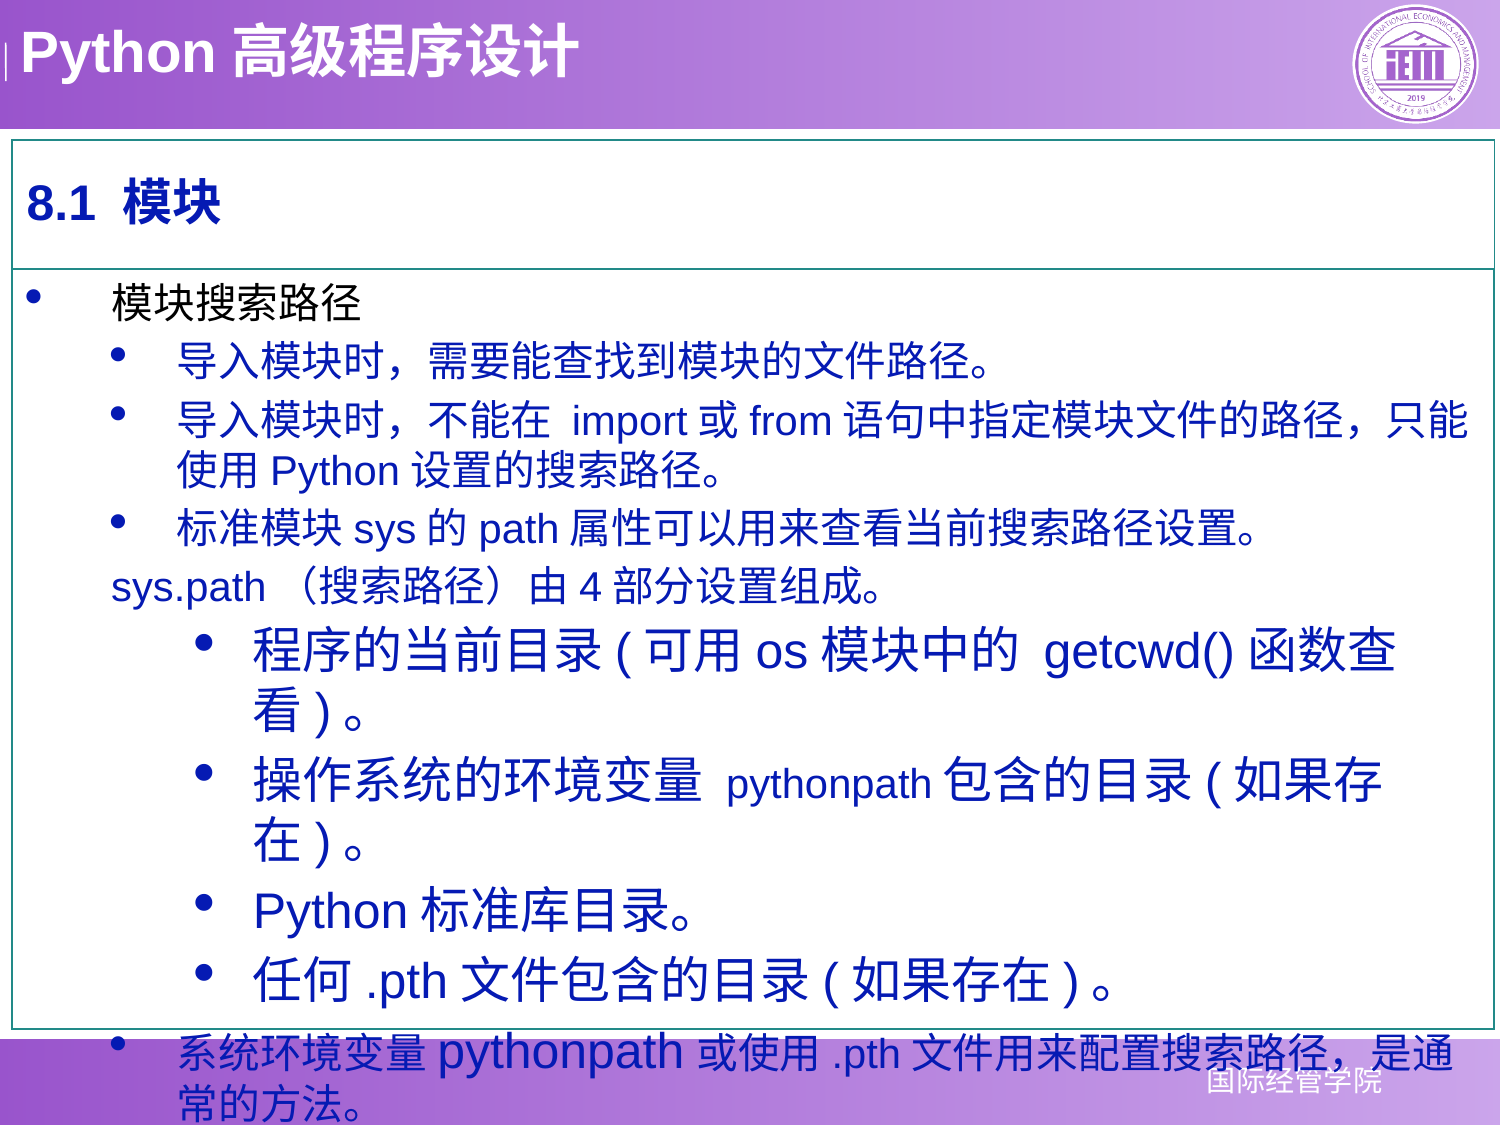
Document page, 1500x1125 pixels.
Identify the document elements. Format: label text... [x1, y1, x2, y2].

title 8.1 模块 [11, 139, 1495, 268]
picture [1354, 6, 1477, 122]
list 模块搜索路径 导入模块时，需要能查找到模块的文件路径。 导入模块时，不能在 import或from语句中指定模块文件的路径，只能使用Python设置的搜索路径。 标准模块sys的path属性可以用来查看当前搜索路径设置。 sys.path（搜索路径）由4部分设置组成。 程序的当前目录(可用os模块中的 getcwd()函数查看)。 操作系统的环境变量 pythonpath包含的目录(如果存在)。 Python标准库目录。 任何.pth文件包含的目录(如果存在)。 系统环境变量pythonpath或使用.pth文件用来配置搜索路径，是通常的方法。 [11, 268, 1495, 1030]
